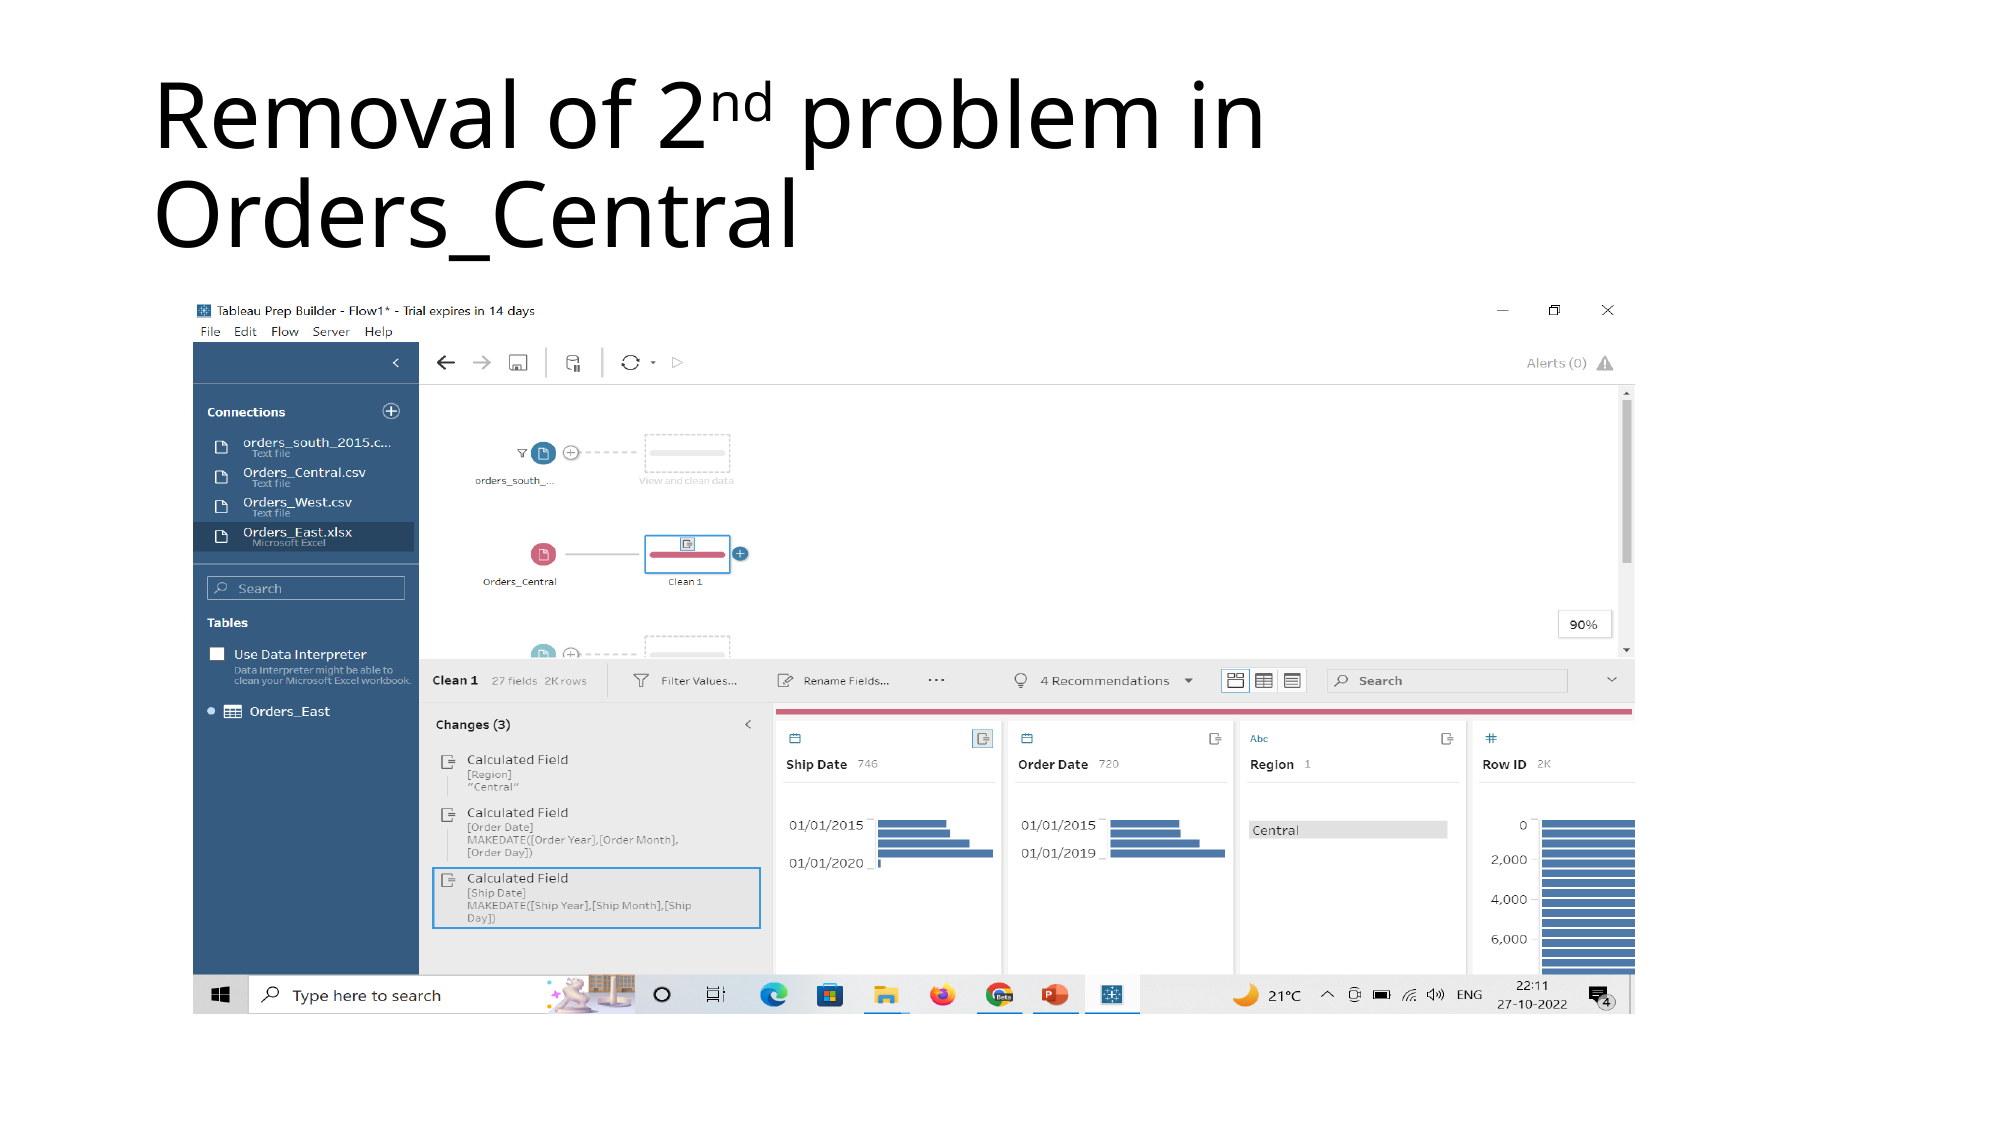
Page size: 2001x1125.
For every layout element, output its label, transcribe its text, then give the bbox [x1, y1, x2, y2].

title Removal of 2nd problem in Orders_Central [137, 59, 1863, 278]
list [193, 299, 1635, 1014]
